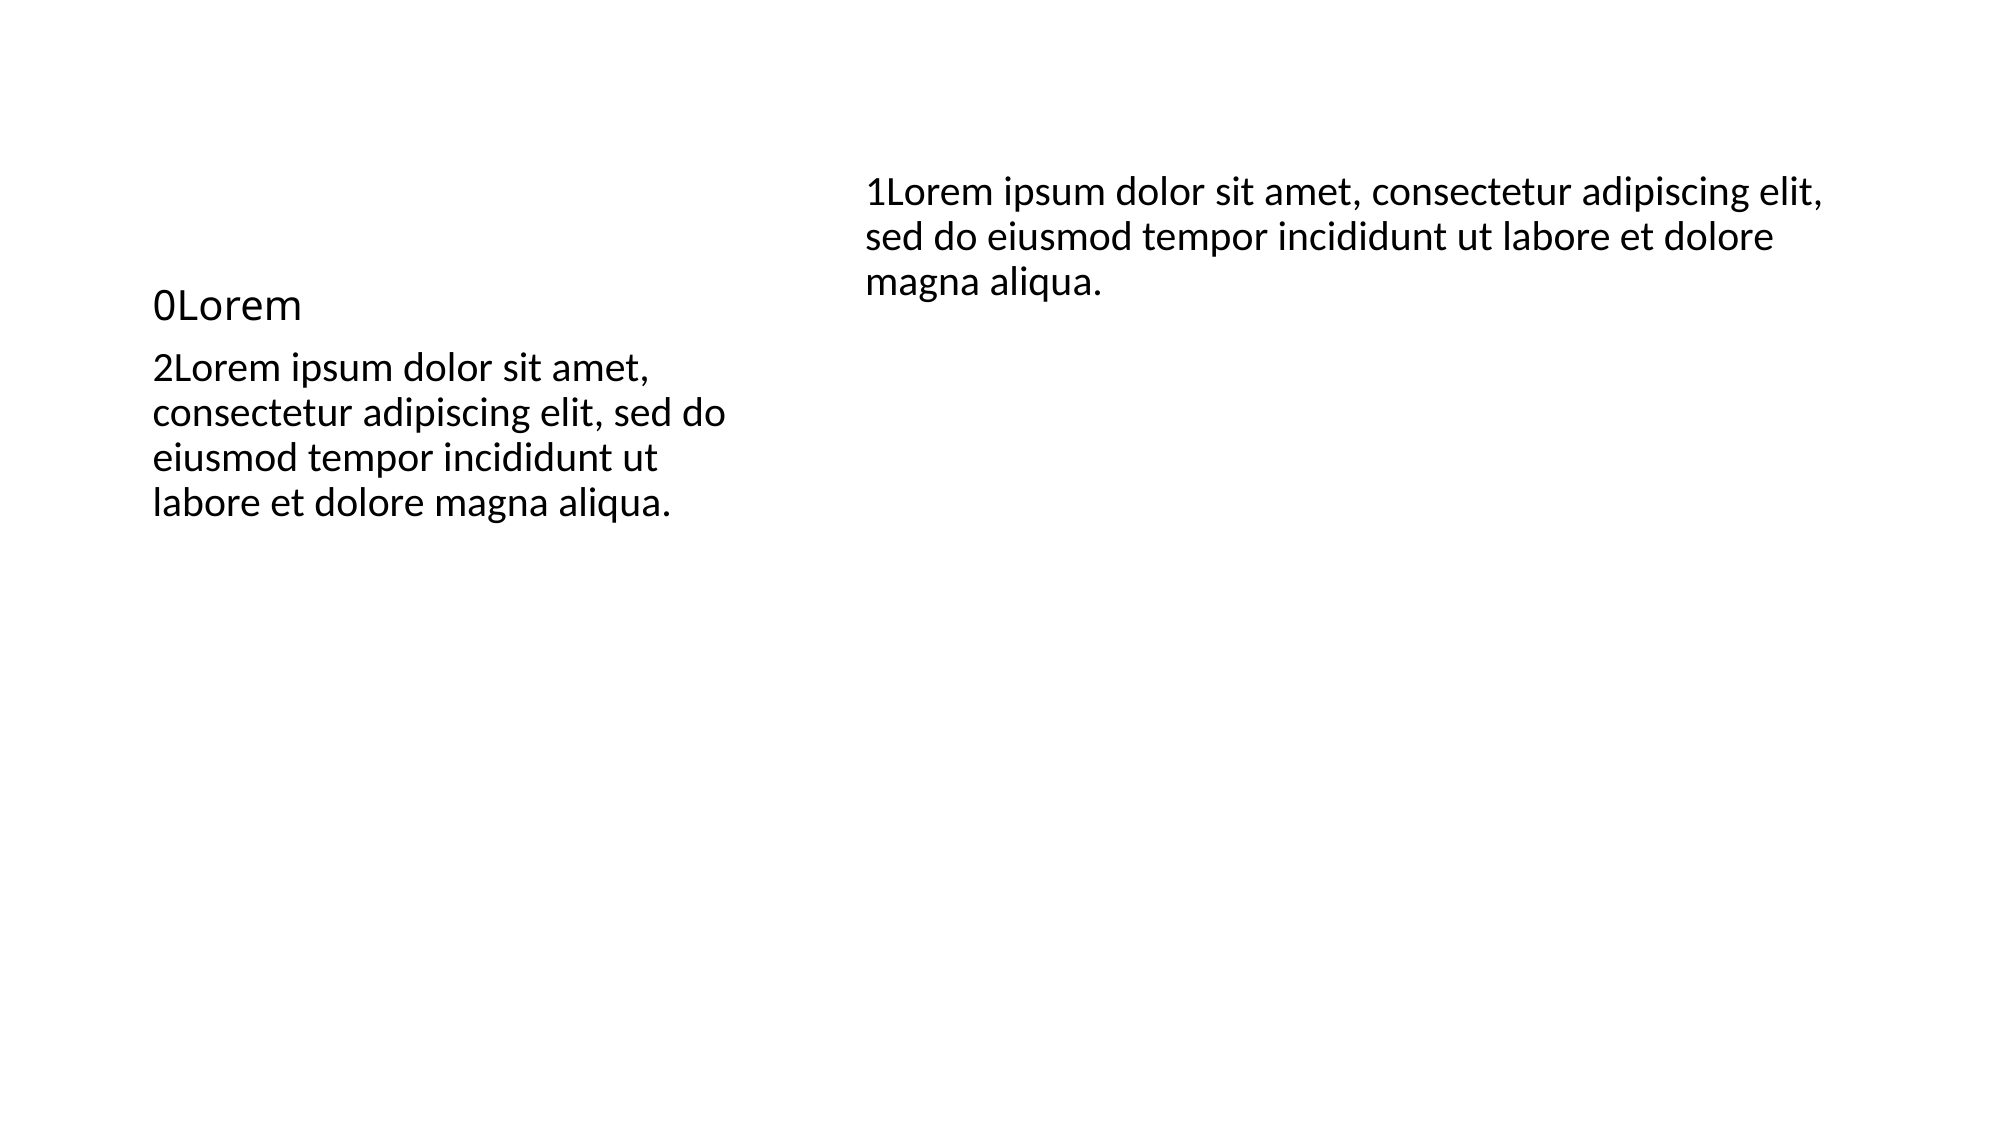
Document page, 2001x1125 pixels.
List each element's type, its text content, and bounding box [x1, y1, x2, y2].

title 0Lorem [137, 75, 783, 337]
list 2Lorem ipsum dolor sit amet, consectetur adipiscing elit, sed do eiusmod tempor incididunt ut labore et dolore magna aliqua. [137, 337, 783, 963]
list 1Lorem ipsum dolor sit amet, consectetur adipiscing elit, sed do eiusmod tempor incididunt ut labore et dolore magna aliqua. [850, 161, 1863, 962]
